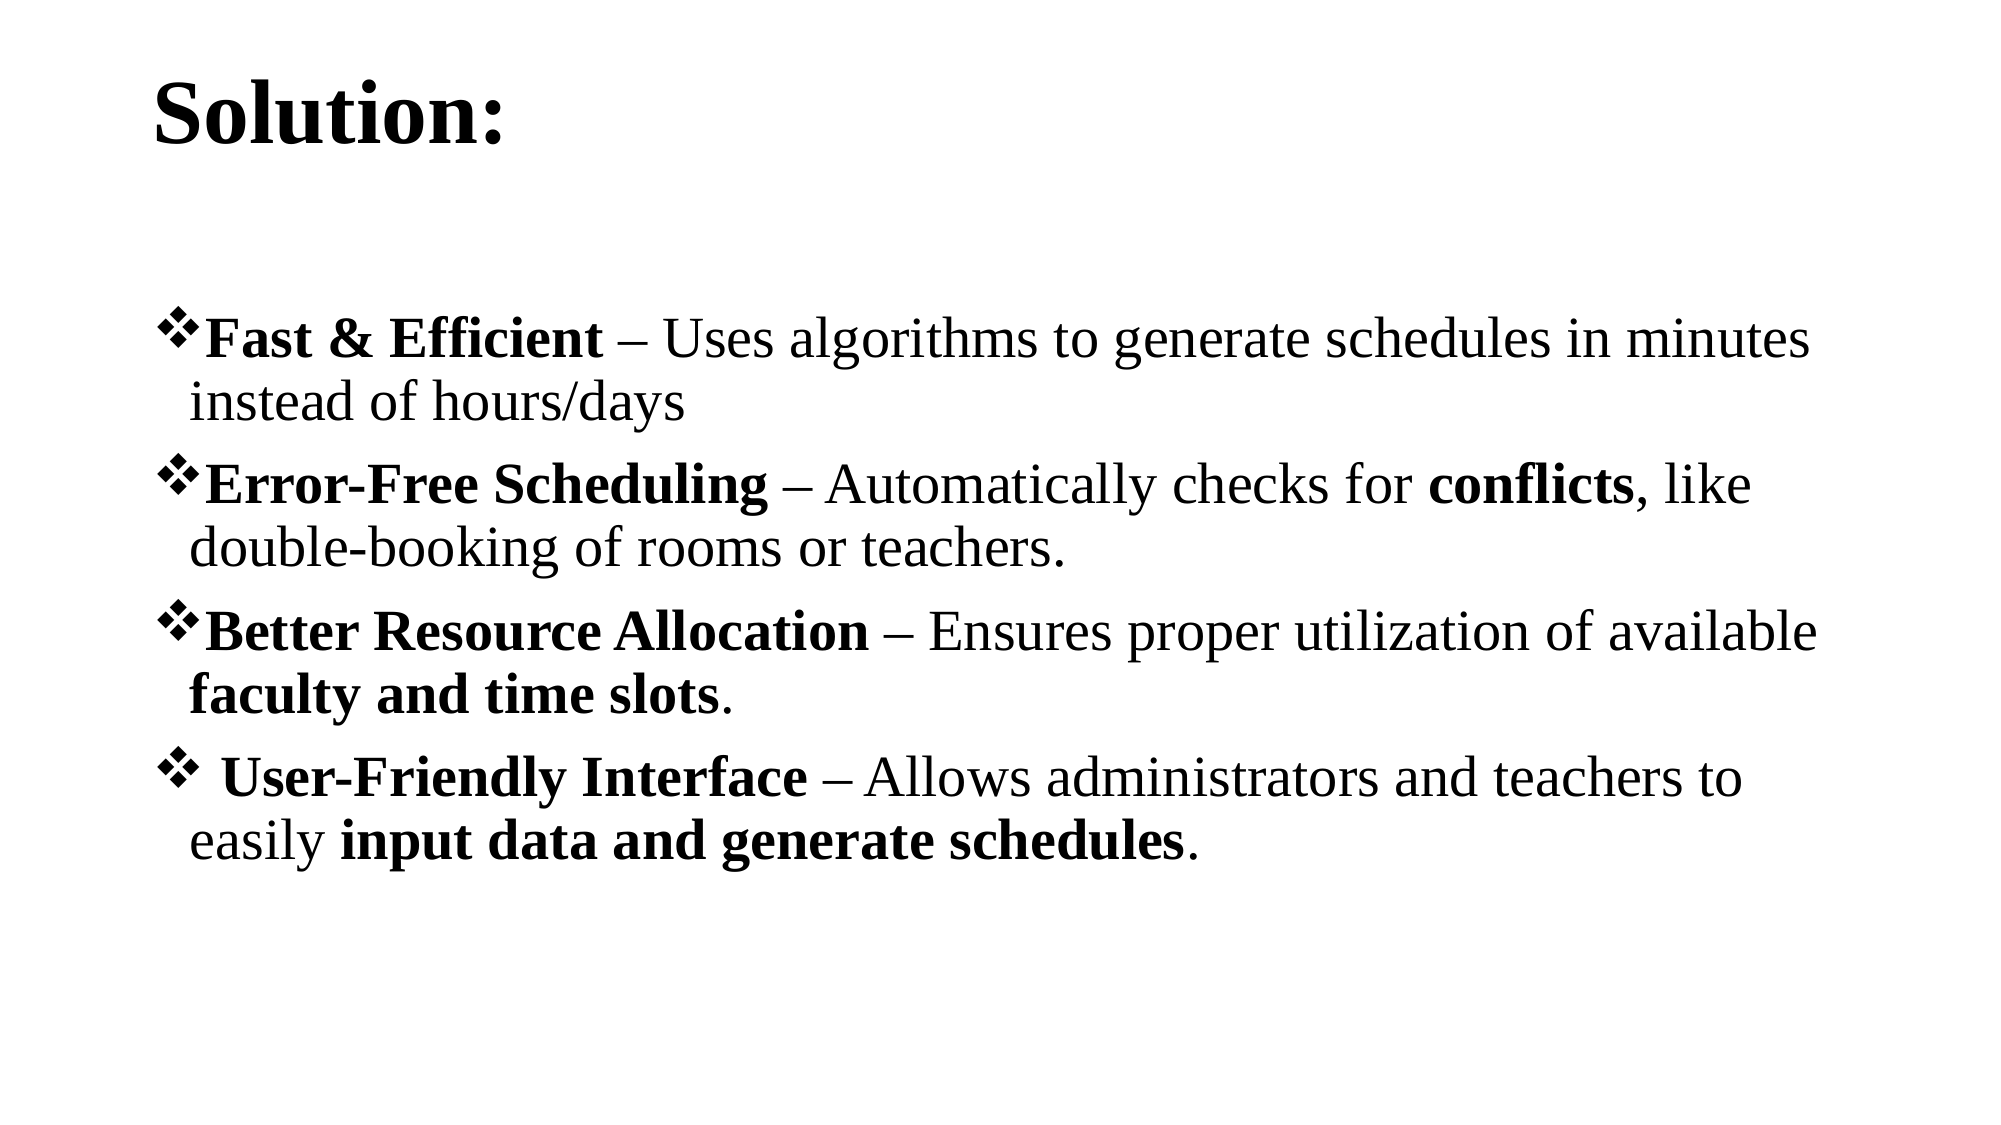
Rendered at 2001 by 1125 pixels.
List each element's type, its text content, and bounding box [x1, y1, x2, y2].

title Solution: [137, 59, 1863, 278]
list Fast & Efficient – Uses algorithms to generate schedules in minutes instead of hours/days Error-Free Scheduling – Automatically checks for conflicts, like double-booking of rooms or teachers. Better Resource Allocation – Ensures proper utilization of available faculty and time slots. User-Friendly Interface – Allows administrators and teachers to easily input data and generate schedules. [137, 299, 1863, 1014]
